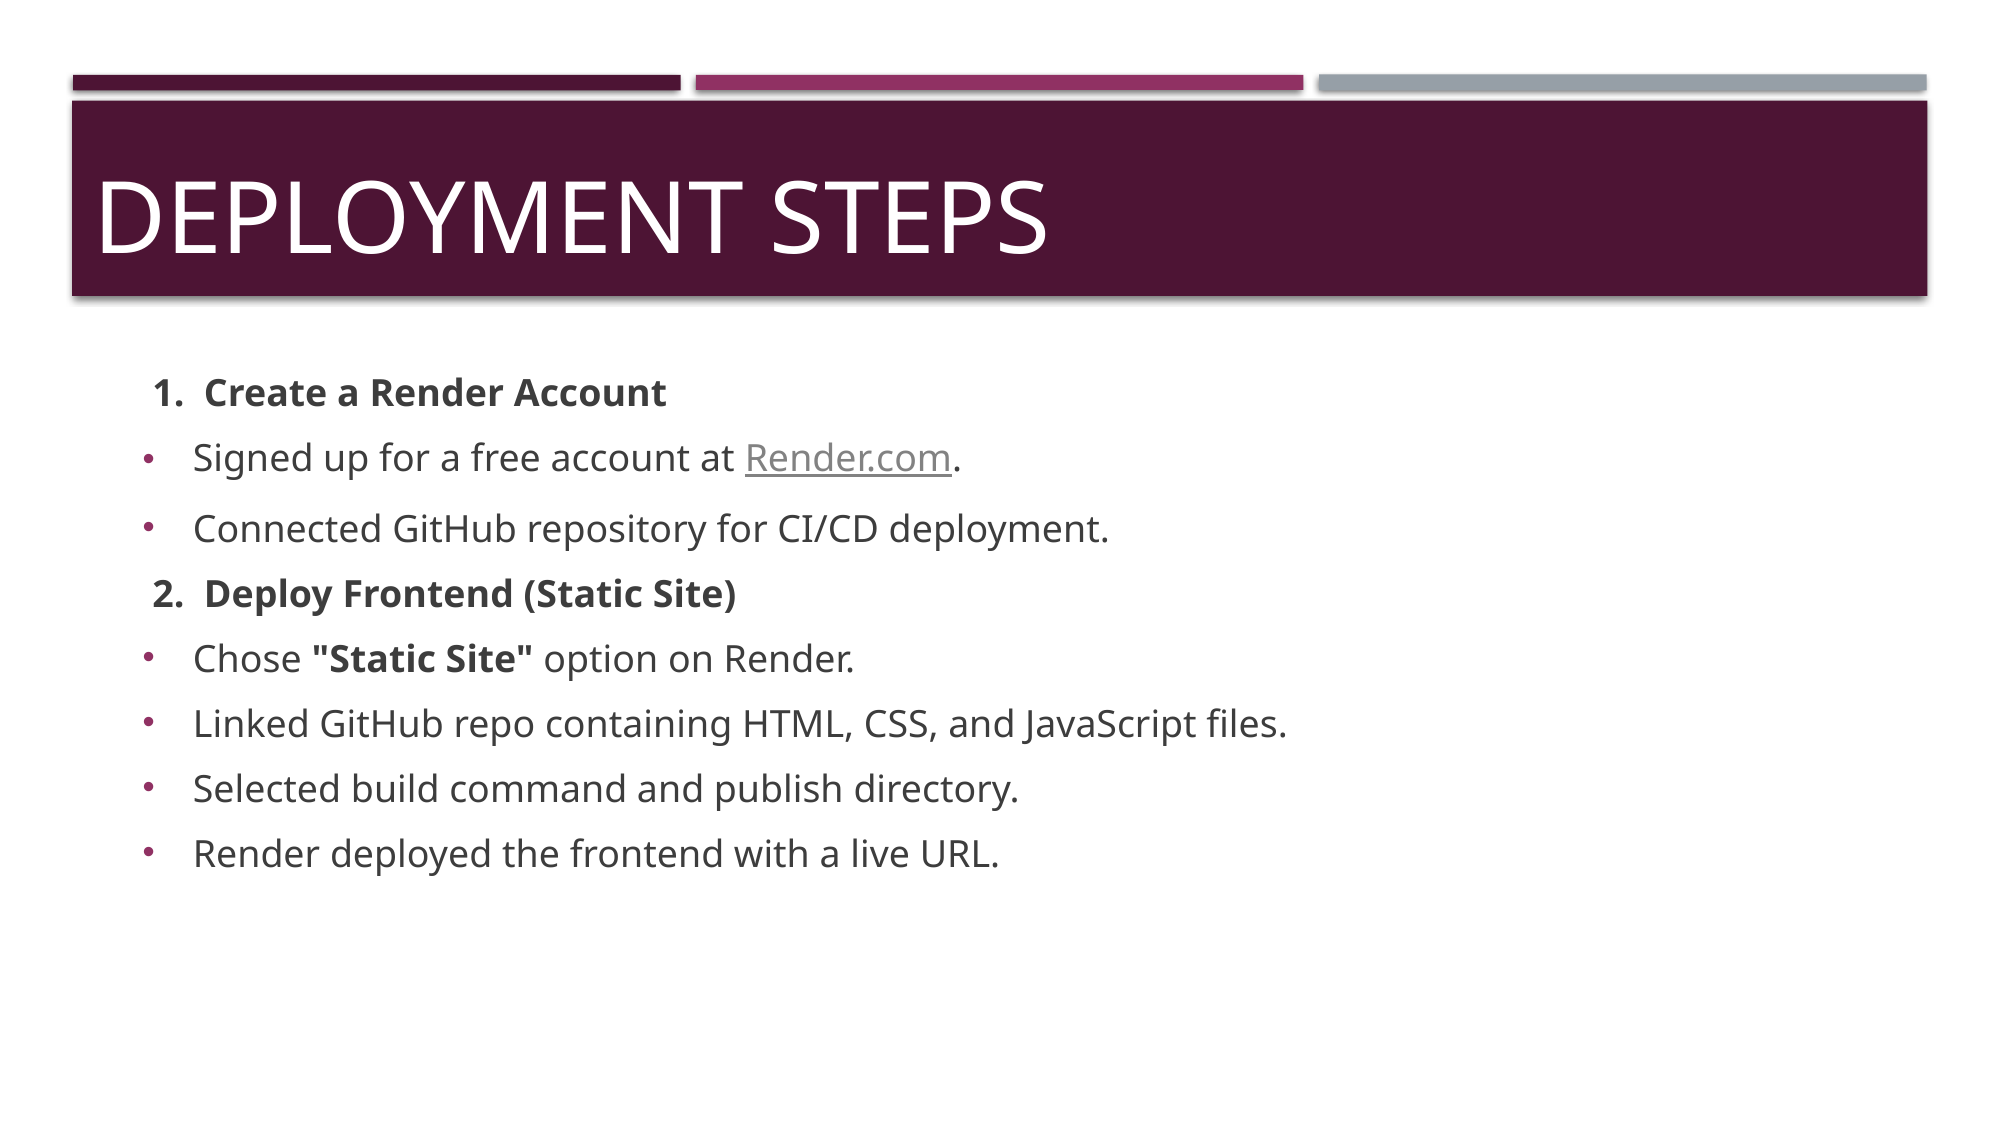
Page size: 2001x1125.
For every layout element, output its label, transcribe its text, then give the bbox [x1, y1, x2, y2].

title Deployment Steps [78, 91, 1905, 282]
list 1. Create a Render Account Signed up for a free account at Render.com. Connected GitHub repository for CI/CD deployment. 2. Deploy Frontend (Static Site) Chose "Static Site" option on Render. Linked GitHub repo containing HTML, CSS, and JavaScript files. Selected build command and publish directory. Render deployed the frontend with a live URL. [74, 323, 1926, 977]
